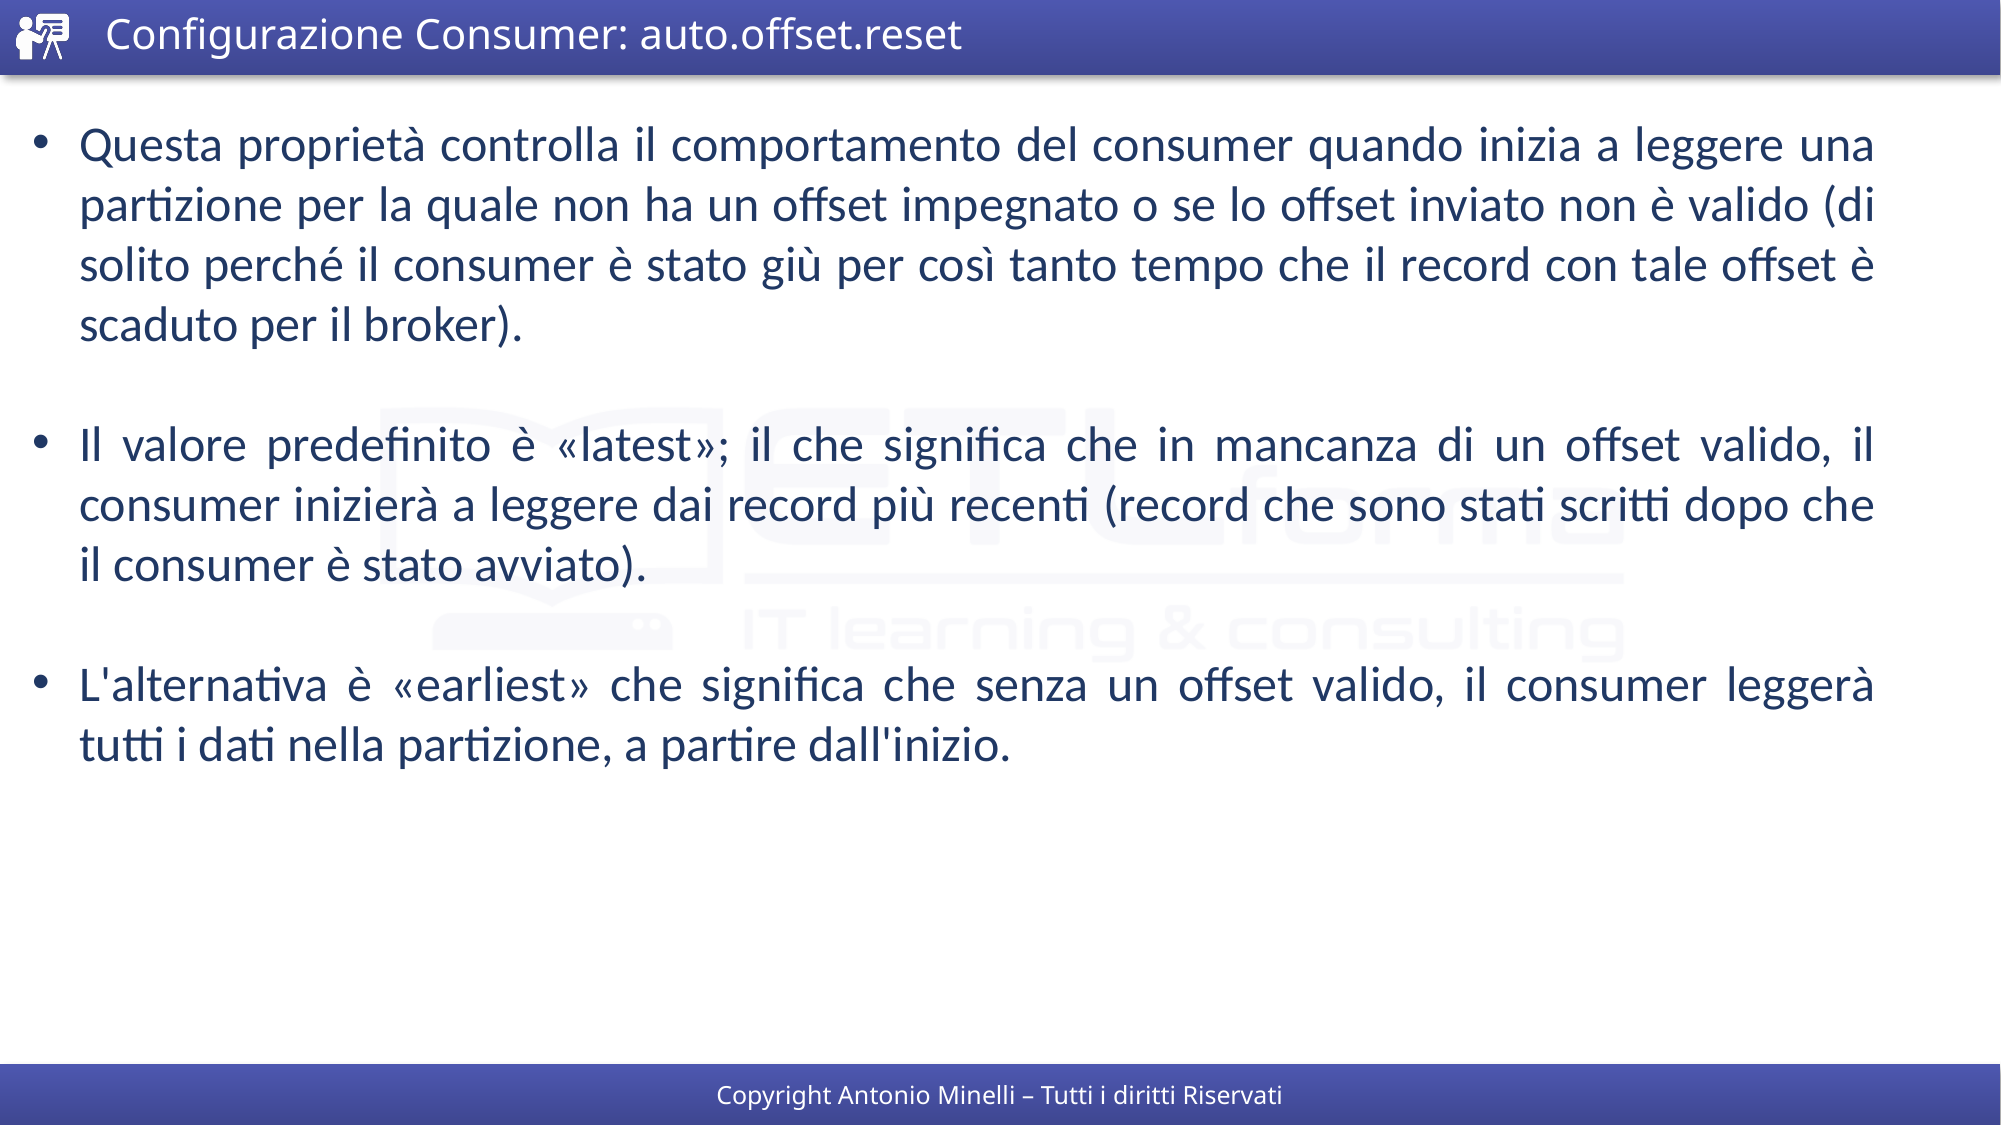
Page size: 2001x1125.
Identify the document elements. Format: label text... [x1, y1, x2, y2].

title Configurazione Consumer: auto.offset.reset [89, 10, 1984, 63]
text_box Questa proprietà controlla il comportamento del consumer quando inizia a leggere una partizione per la quale non ha un offset impegnato o se lo offset inviato non è valido (di solito perché il consumer è stato giù per così tanto tempo che il record con tale offset è scaduto per il broker). Il valore predefinito è «latest»; il che significa che in mancanza di un offset valido, il consumer inizierà a leggere dai record più recenti (record che sono stati scritti dopo che il consumer è stato avviato). L'alternativa è «earliest» che significa che senza un offset valido, il consumer leggerà tutti i dati nella partizione, a partire dall'inizio. [17, 103, 1892, 1042]
picture [16, 10, 69, 63]
